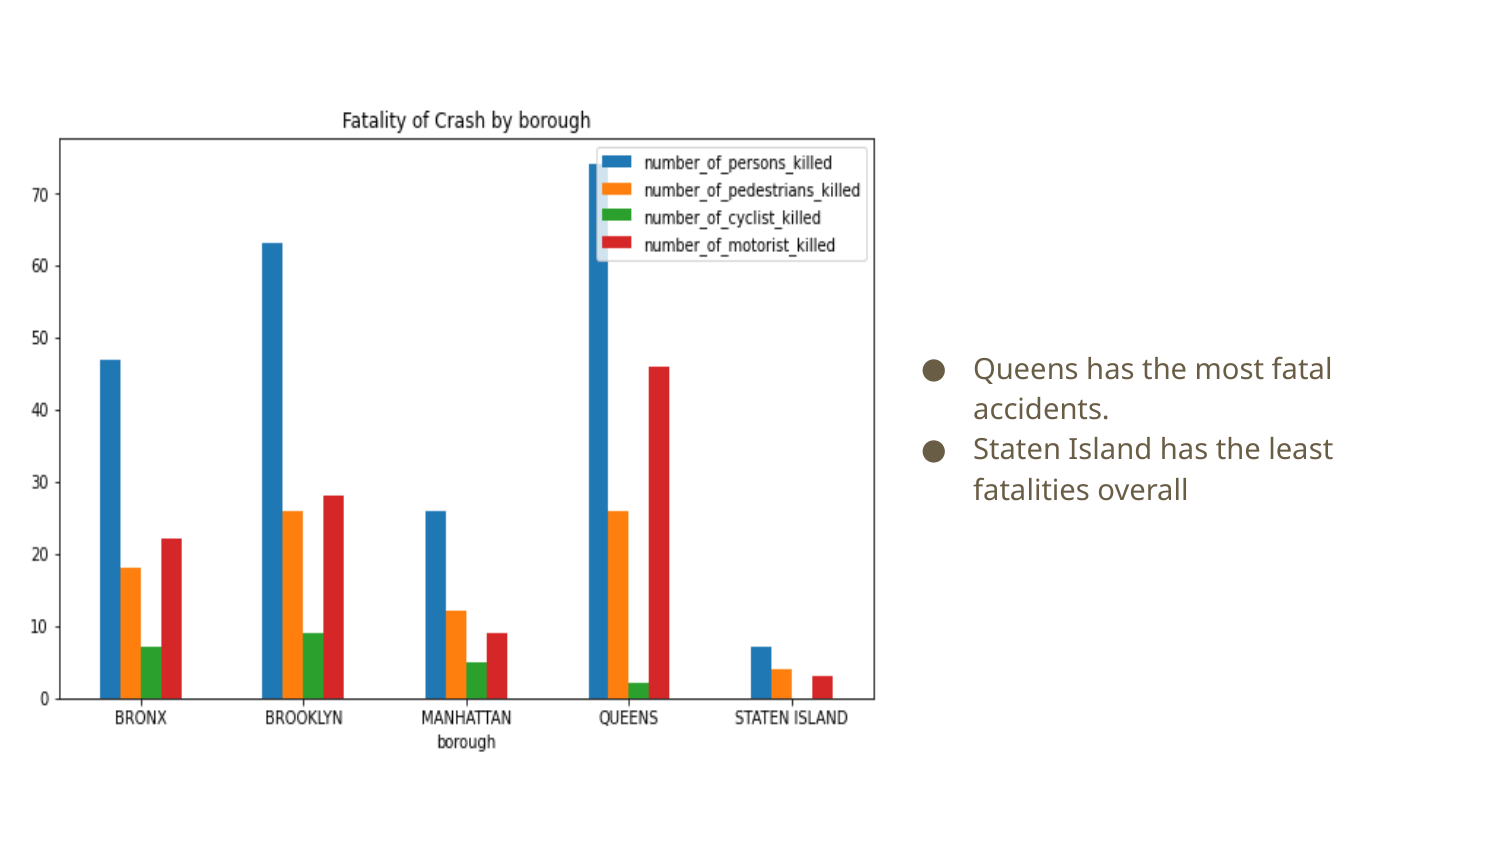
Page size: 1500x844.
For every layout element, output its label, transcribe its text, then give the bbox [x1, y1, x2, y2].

list Queens has the most fatal accidents. Staten Island has the least fatalities overall [889, 329, 1439, 533]
picture [20, 99, 884, 764]
